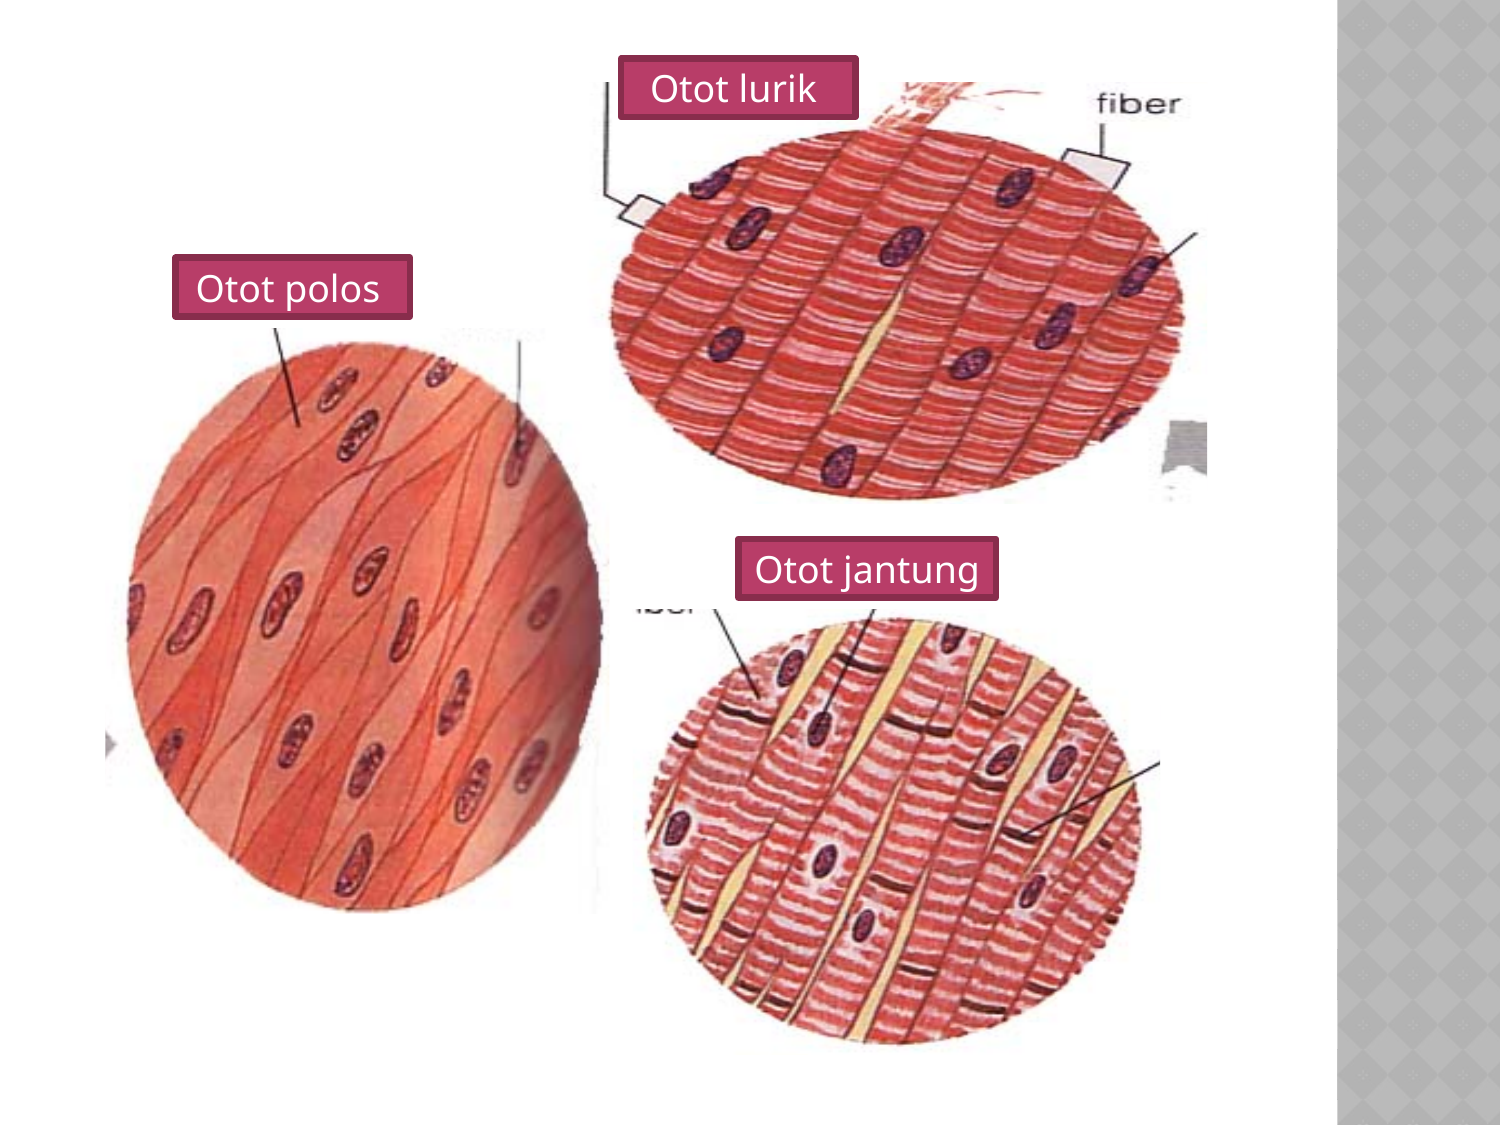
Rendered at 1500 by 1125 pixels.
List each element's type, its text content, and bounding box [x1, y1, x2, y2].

text_box Otot polos [172, 254, 413, 320]
text_box Otot lurik [618, 55, 859, 80]
picture [105, 82, 1208, 915]
text_box Otot jantung [735, 536, 999, 601]
picture [632, 608, 1161, 1056]
